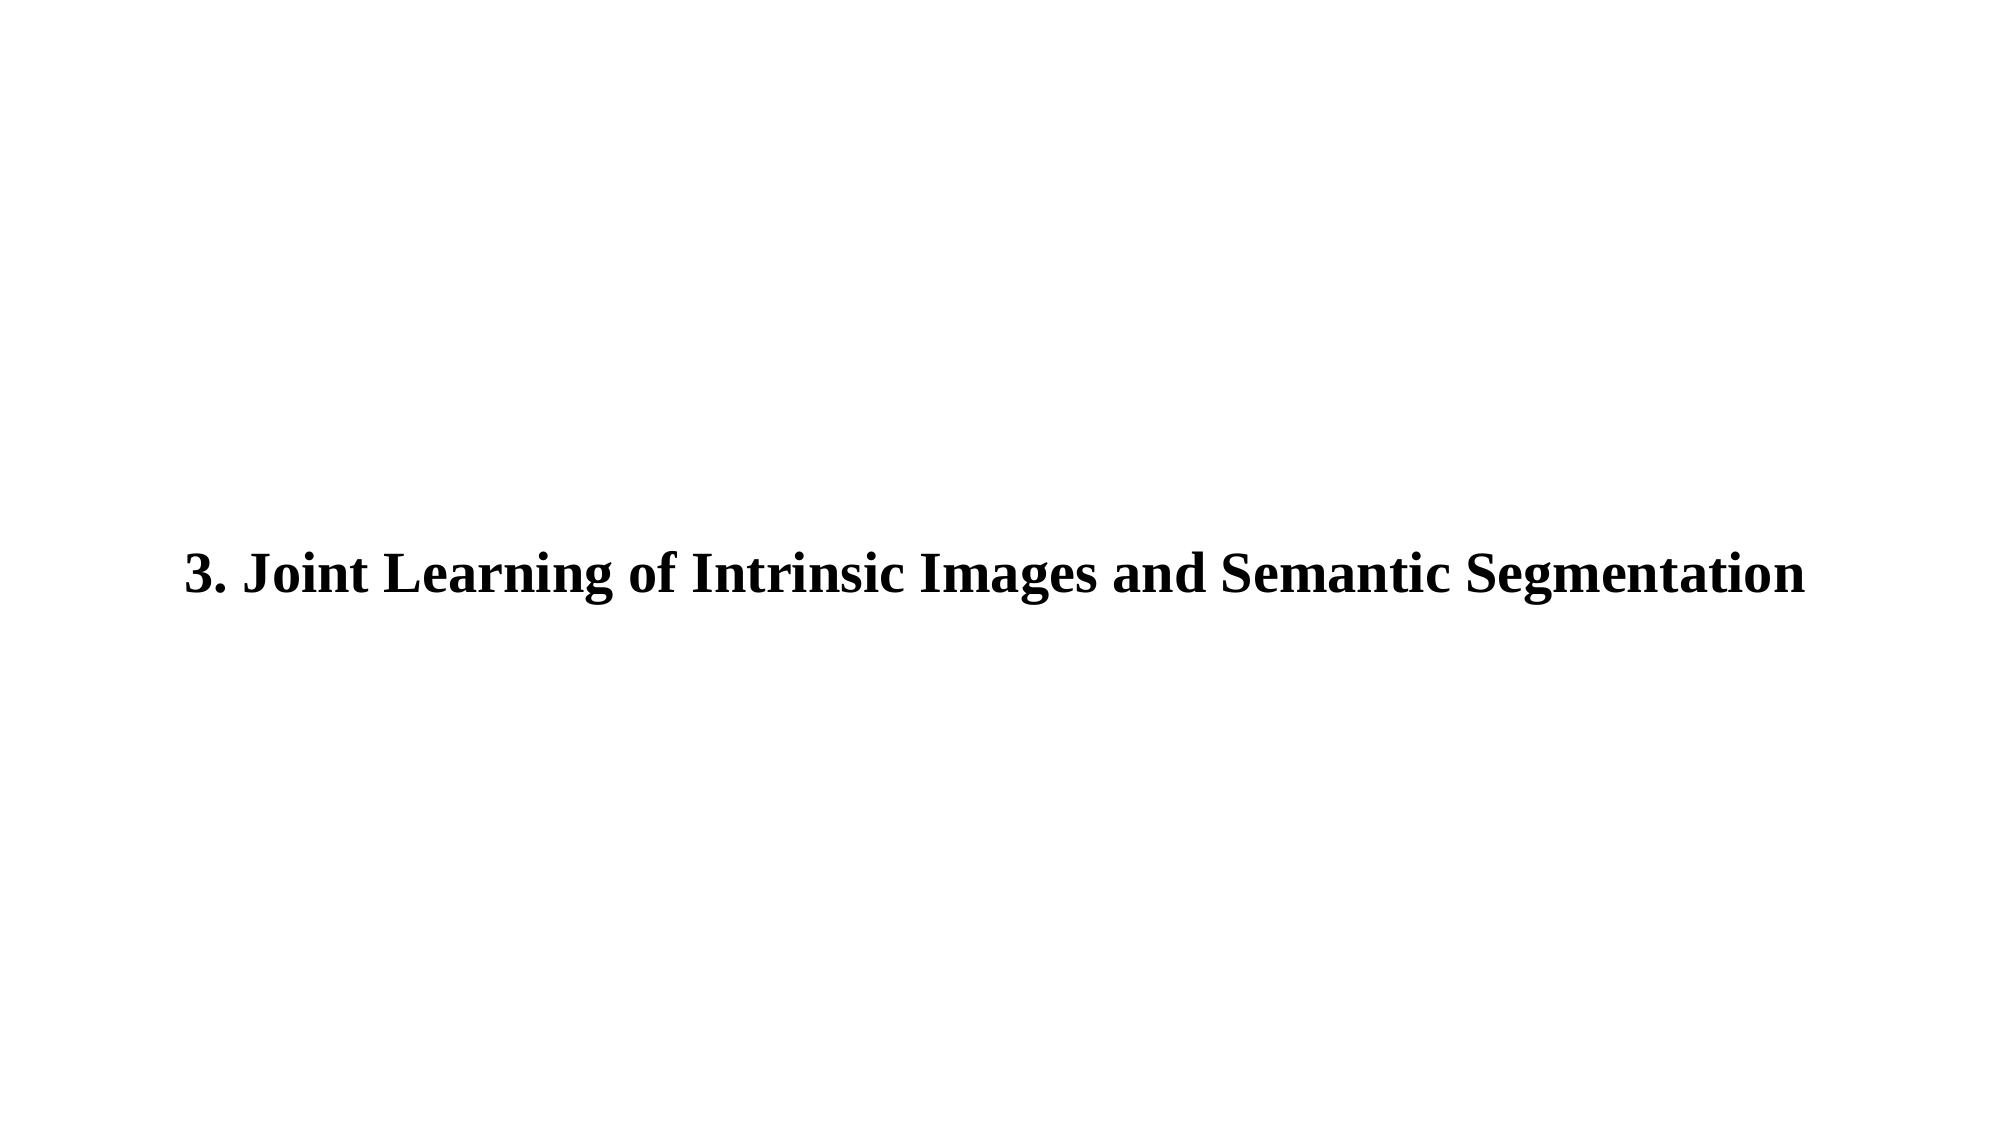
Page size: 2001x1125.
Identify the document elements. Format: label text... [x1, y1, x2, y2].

list 3. Joint Learning of Intrinsic Images and Semantic Segmentation [169, 535, 1861, 624]
